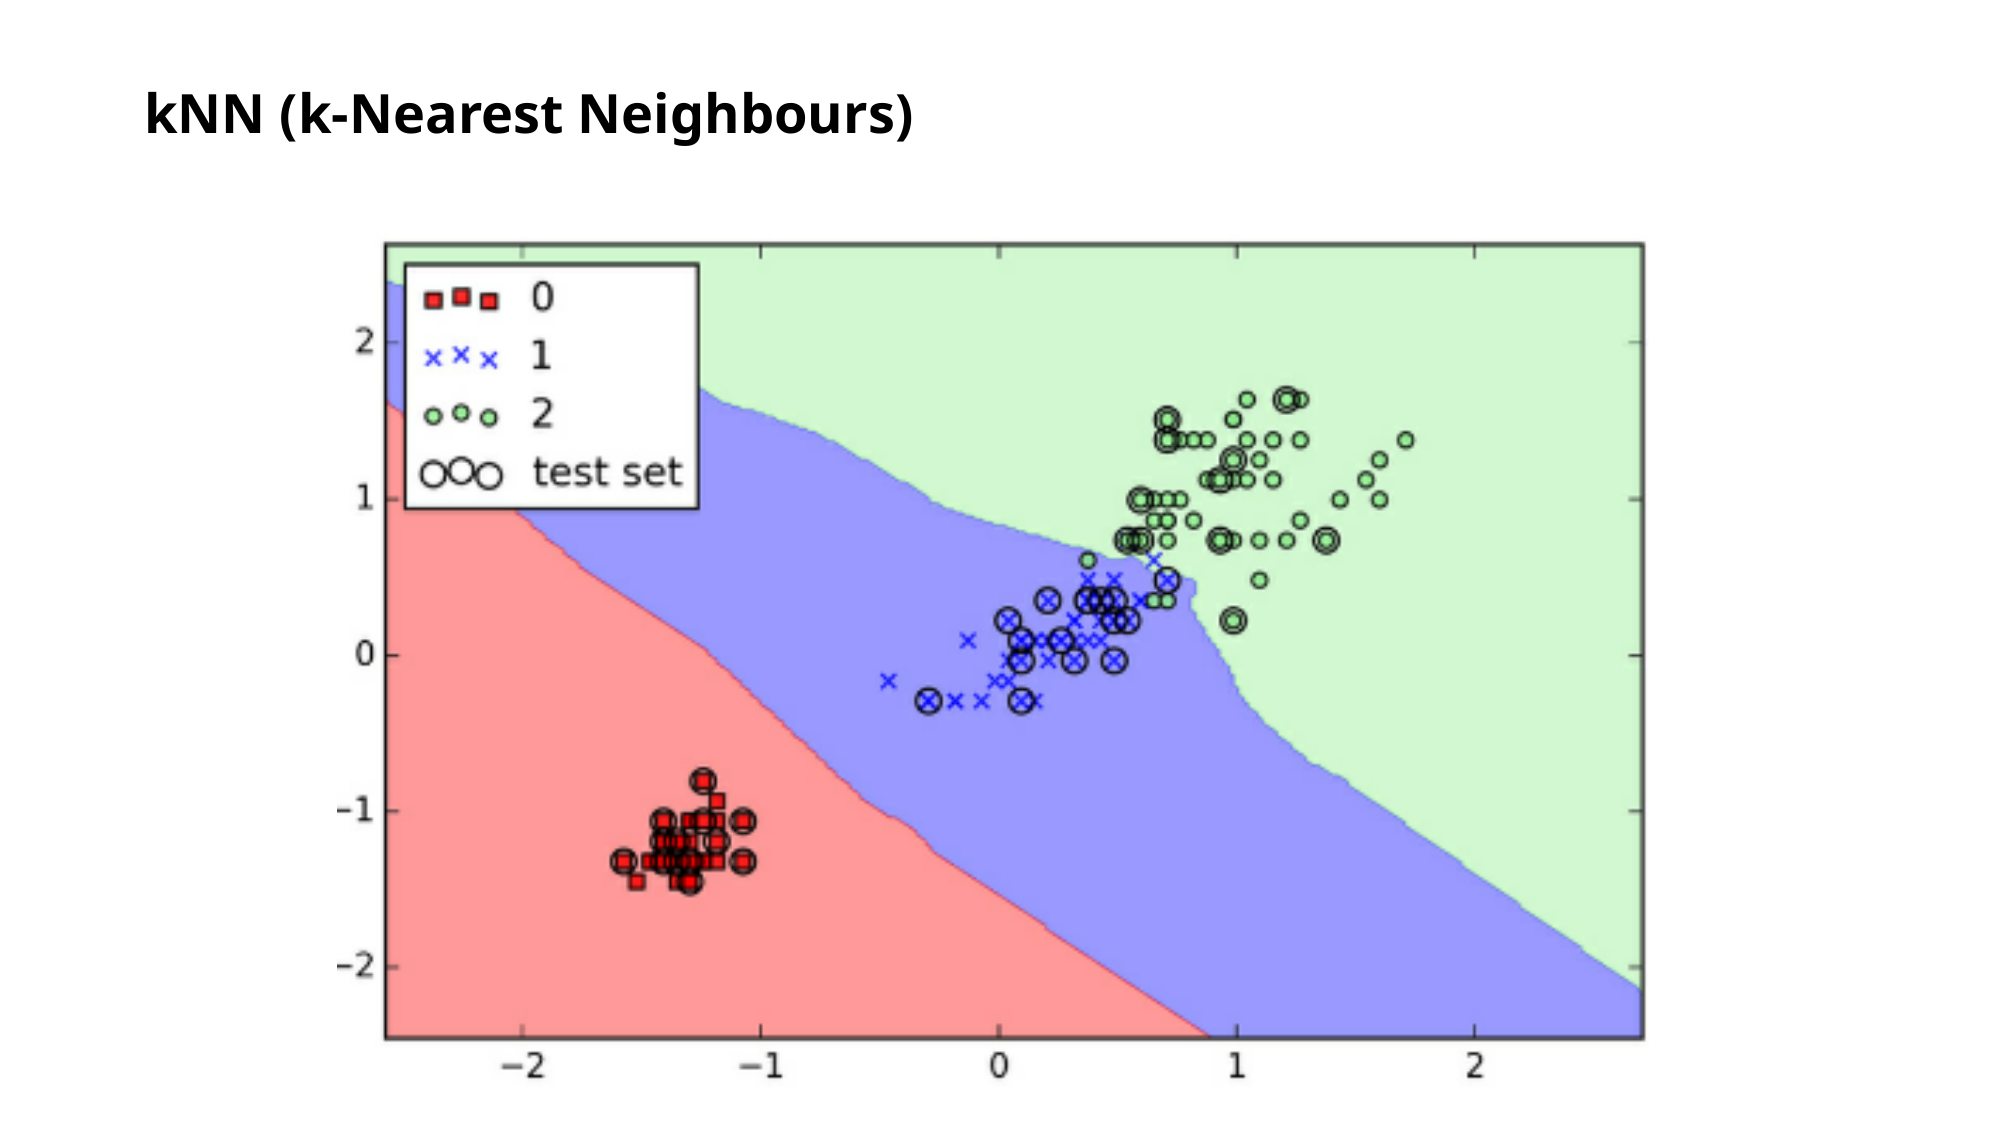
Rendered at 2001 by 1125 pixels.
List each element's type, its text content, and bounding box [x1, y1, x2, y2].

picture [337, 223, 1663, 1087]
text_box kNN (k-Nearest Neighbours) [129, 71, 930, 152]
